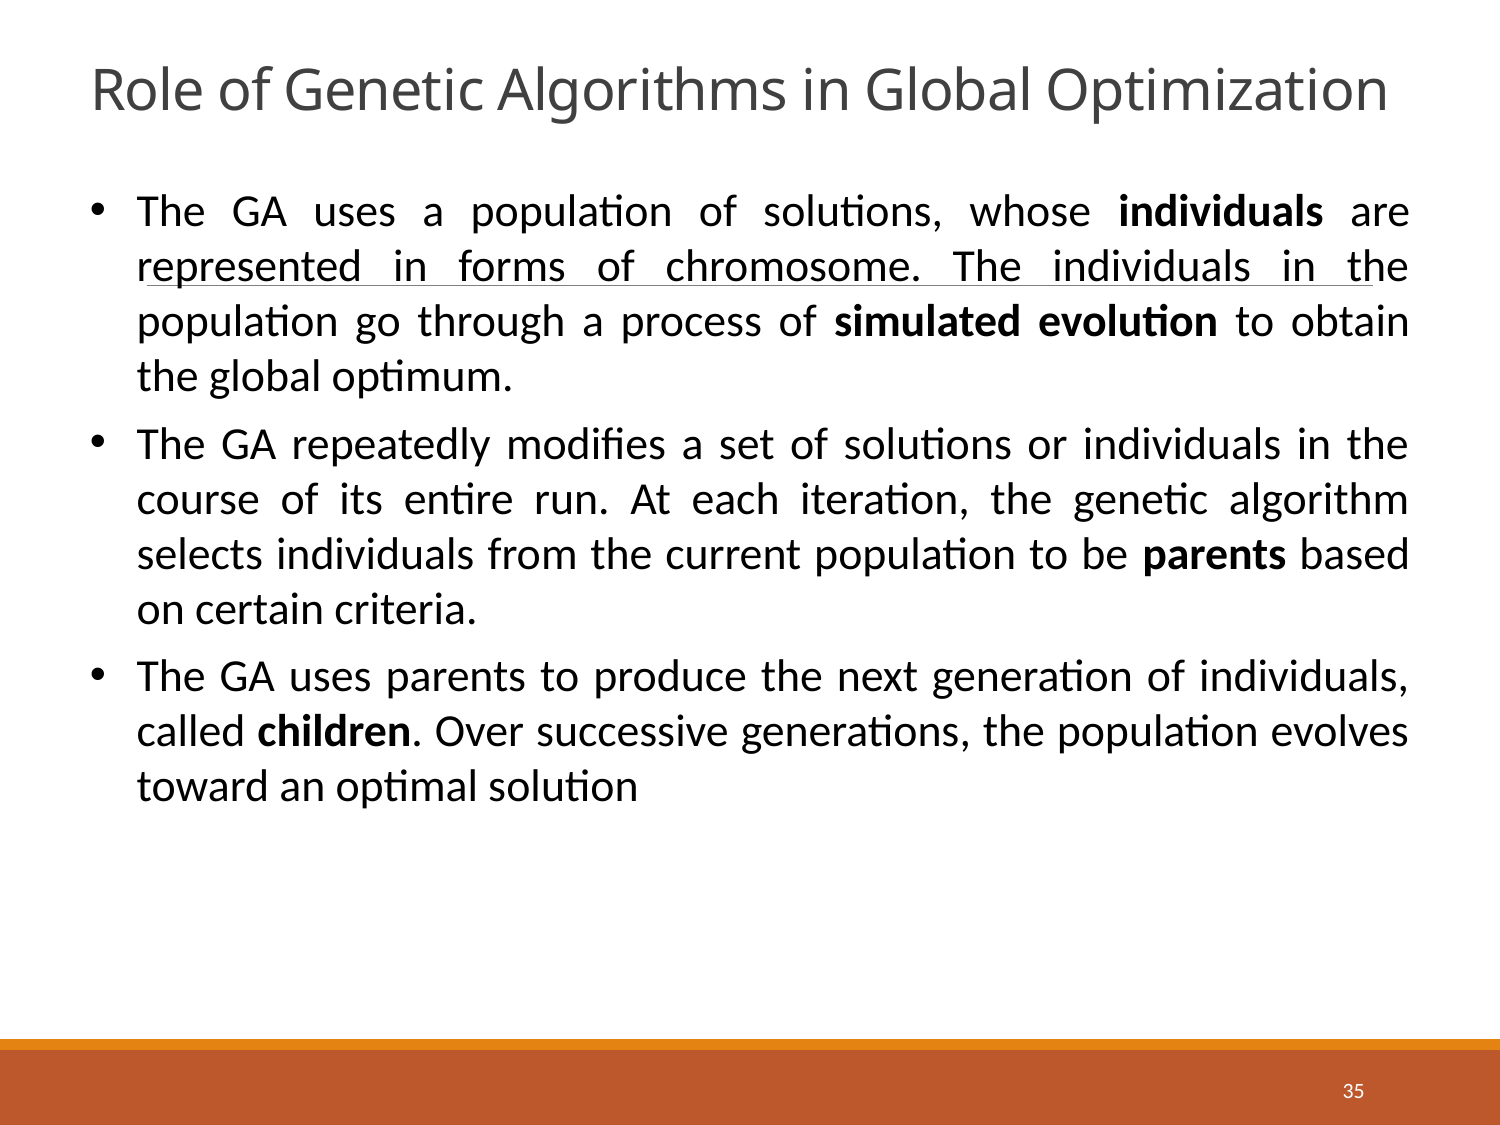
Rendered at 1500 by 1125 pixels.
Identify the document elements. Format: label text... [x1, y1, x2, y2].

text_box The GA uses a population of solutions, whose individuals are represented in forms of chromosome. The individuals in the population go through a process of simulated evolution to obtain the global optimum. The GA repeatedly modifies a set of solutions or individuals in the course of its entire run. At each iteration, the genetic algorithm selects individuals from the current population to be parents based on certain criteria. The GA uses parents to produce the next generation of individuals, called children. Over successive generations, the population evolves toward an optimal solution [74, 173, 1425, 819]
title Role of Genetic Algorithms in Global Optimization [75, 0, 1425, 130]
slide_number 35 [1218, 1059, 1380, 1120]
